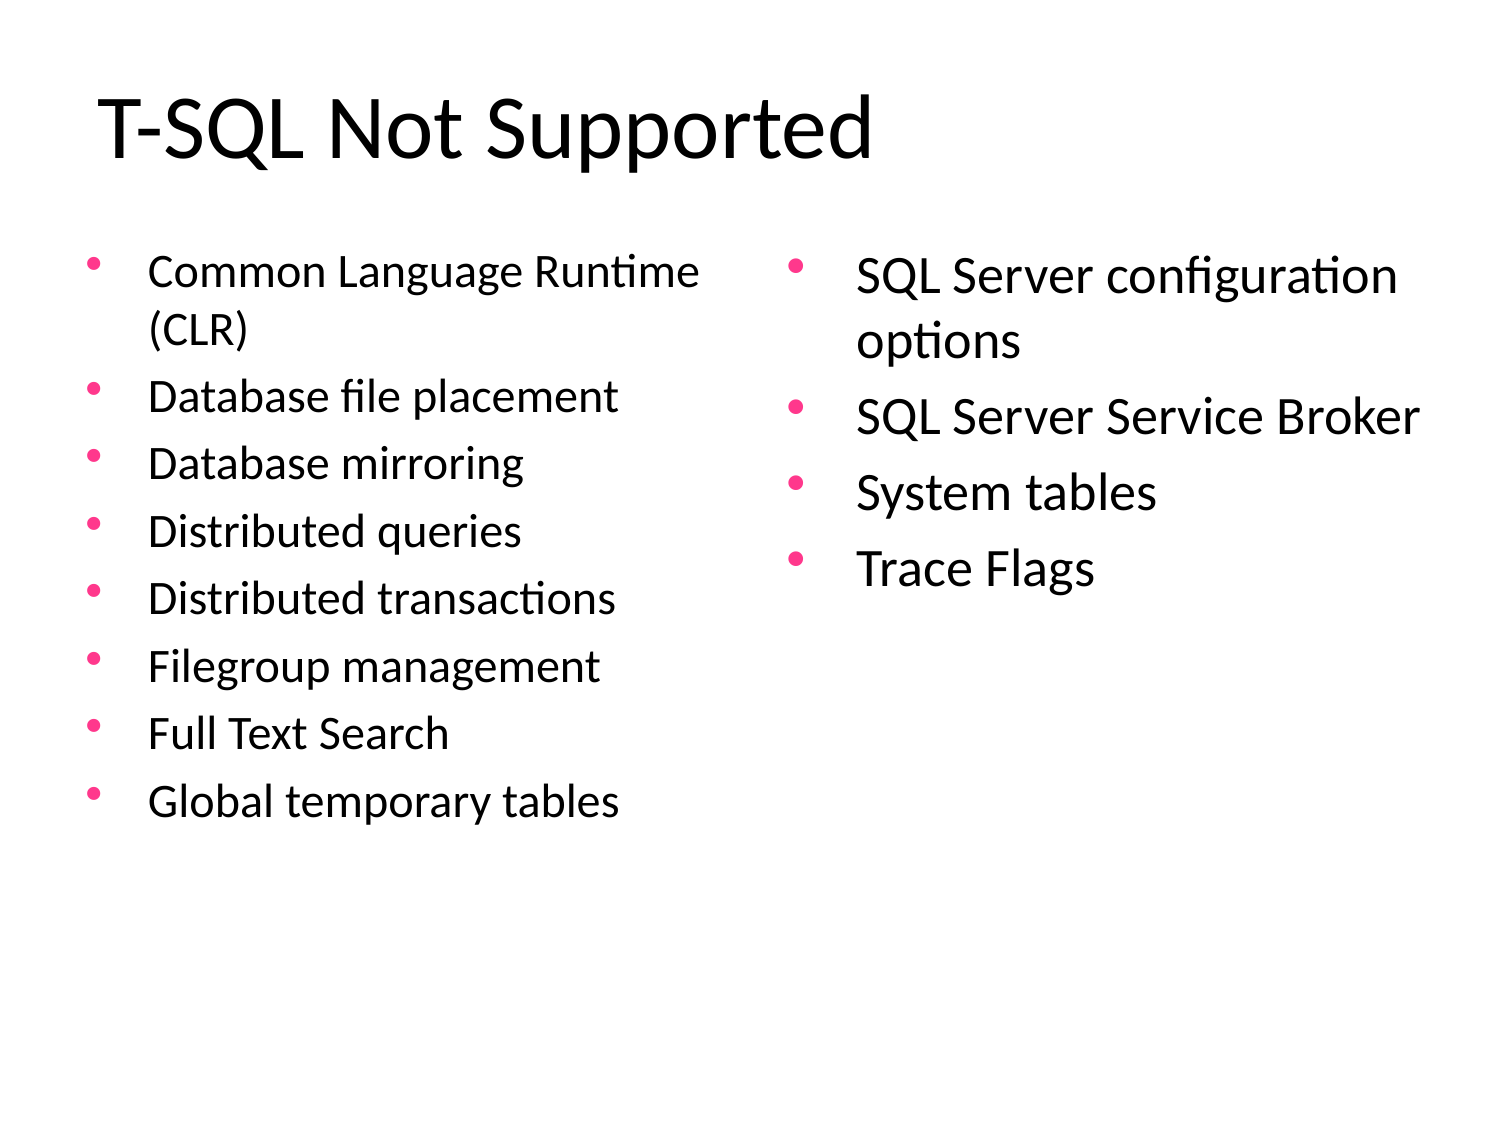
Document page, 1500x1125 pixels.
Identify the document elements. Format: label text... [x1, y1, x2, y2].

title T-SQL Not Supported [0, 7, 1438, 237]
list SQL Server configuration options SQL Server Service Broker System tables Trace Flags [762, 231, 1438, 607]
list Common Language Runtime (CLR) Database file placement Database mirroring Distributed queries Distributed transactions Filegroup management Full Text Search Global temporary tables [62, 231, 738, 840]
